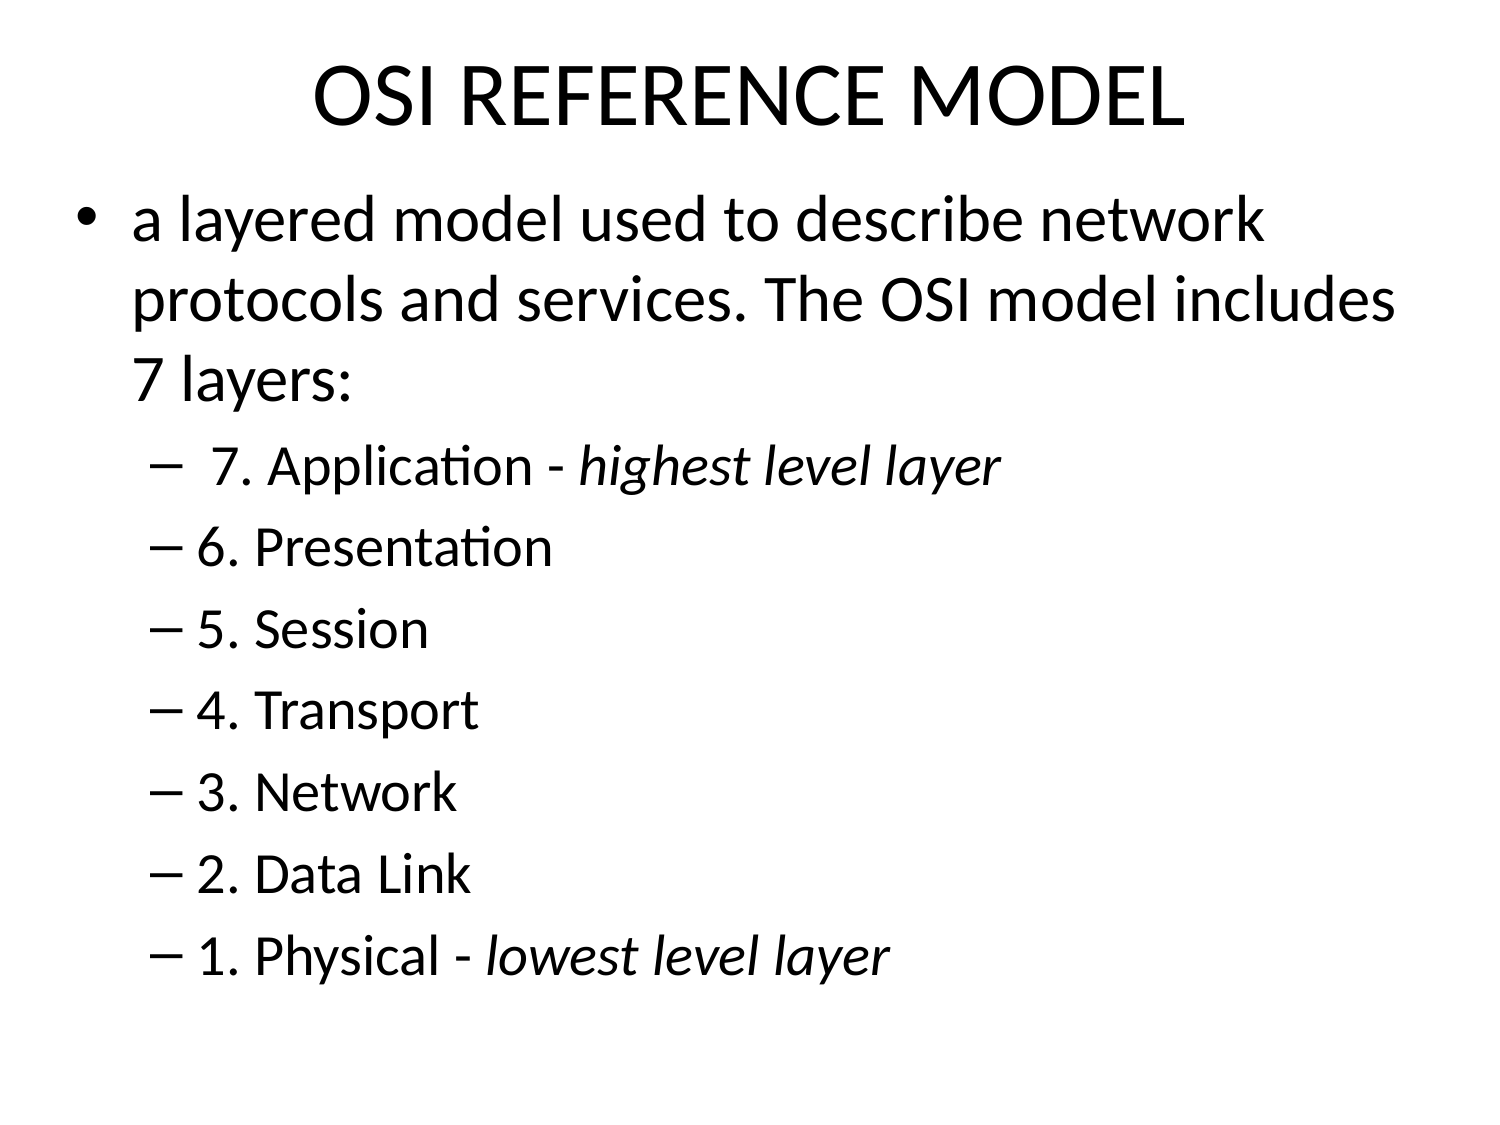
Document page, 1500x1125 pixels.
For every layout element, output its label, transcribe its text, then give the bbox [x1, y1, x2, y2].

list a layered model used to describe network protocols and services. The OSI model includes 7 layers: 7. Application - highest level layer 6. Presentation 5. Session 4. Transport 3. Network 2. Data Link 1. Physical - lowest level layer [75, 174, 1425, 1038]
title OSI REFERENCE MODEL [75, 40, 1425, 148]
